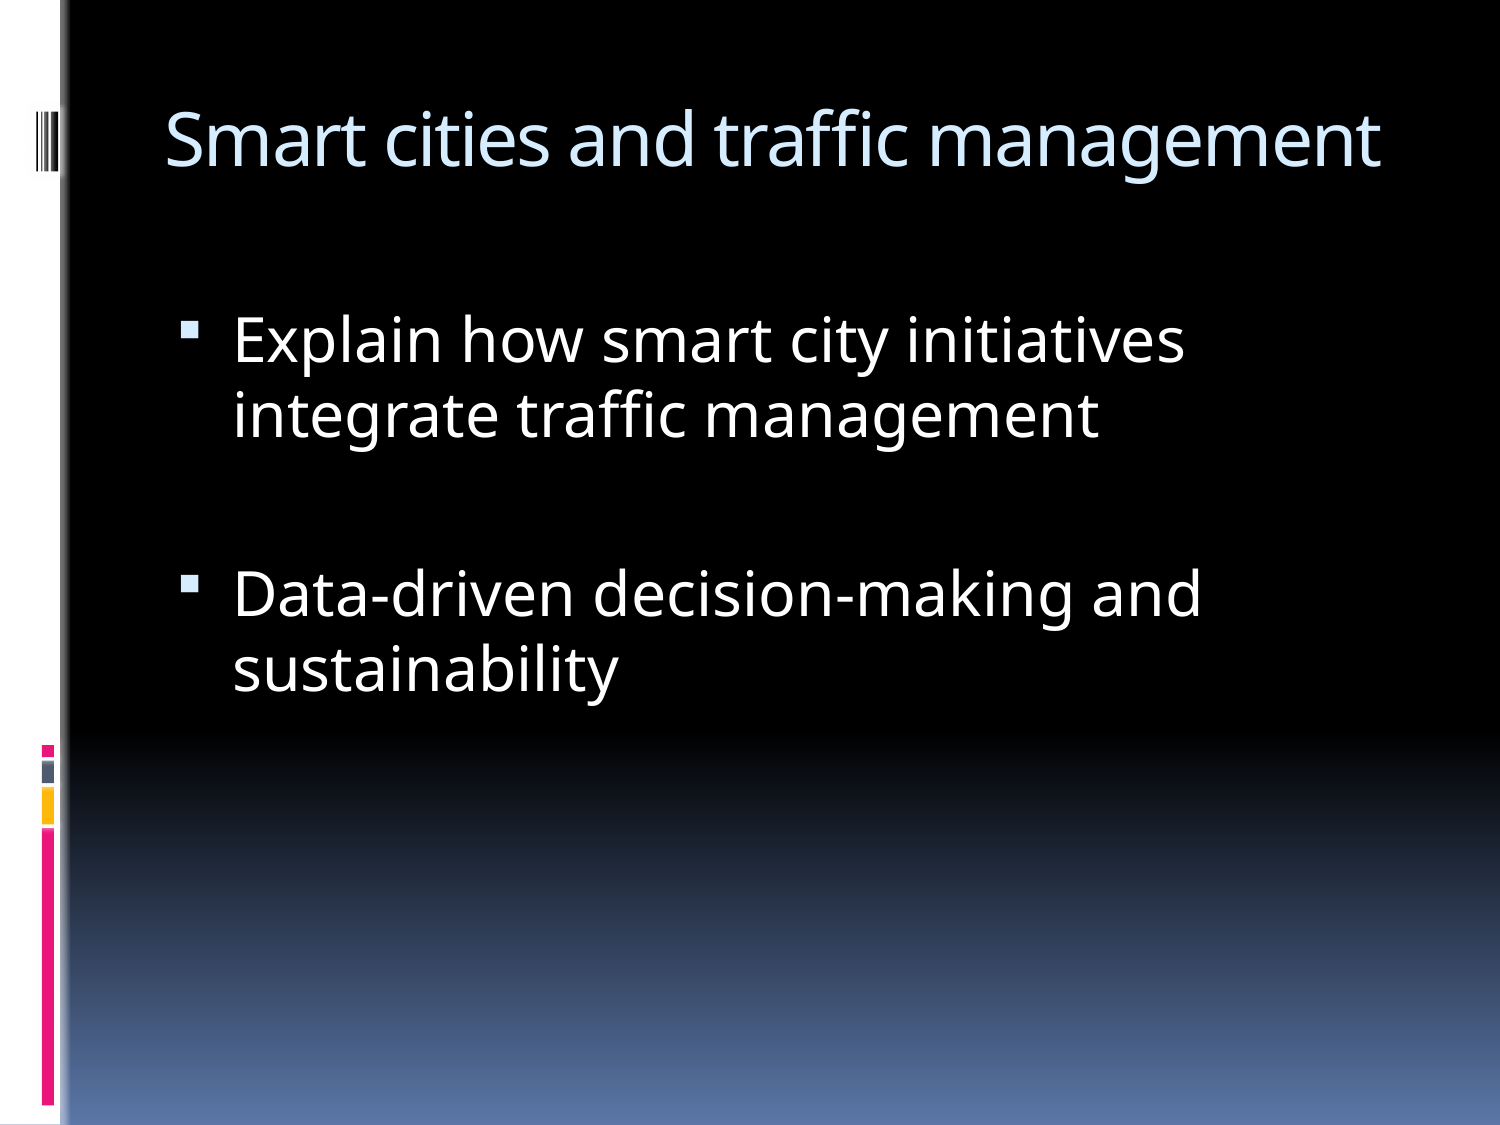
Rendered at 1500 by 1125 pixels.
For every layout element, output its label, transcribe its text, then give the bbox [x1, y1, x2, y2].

list Explain how smart city initiatives integrate traffic management Data-driven decision-making and sustainability [150, 292, 1425, 1043]
title Smart cities and traffic management [150, 83, 1425, 234]
